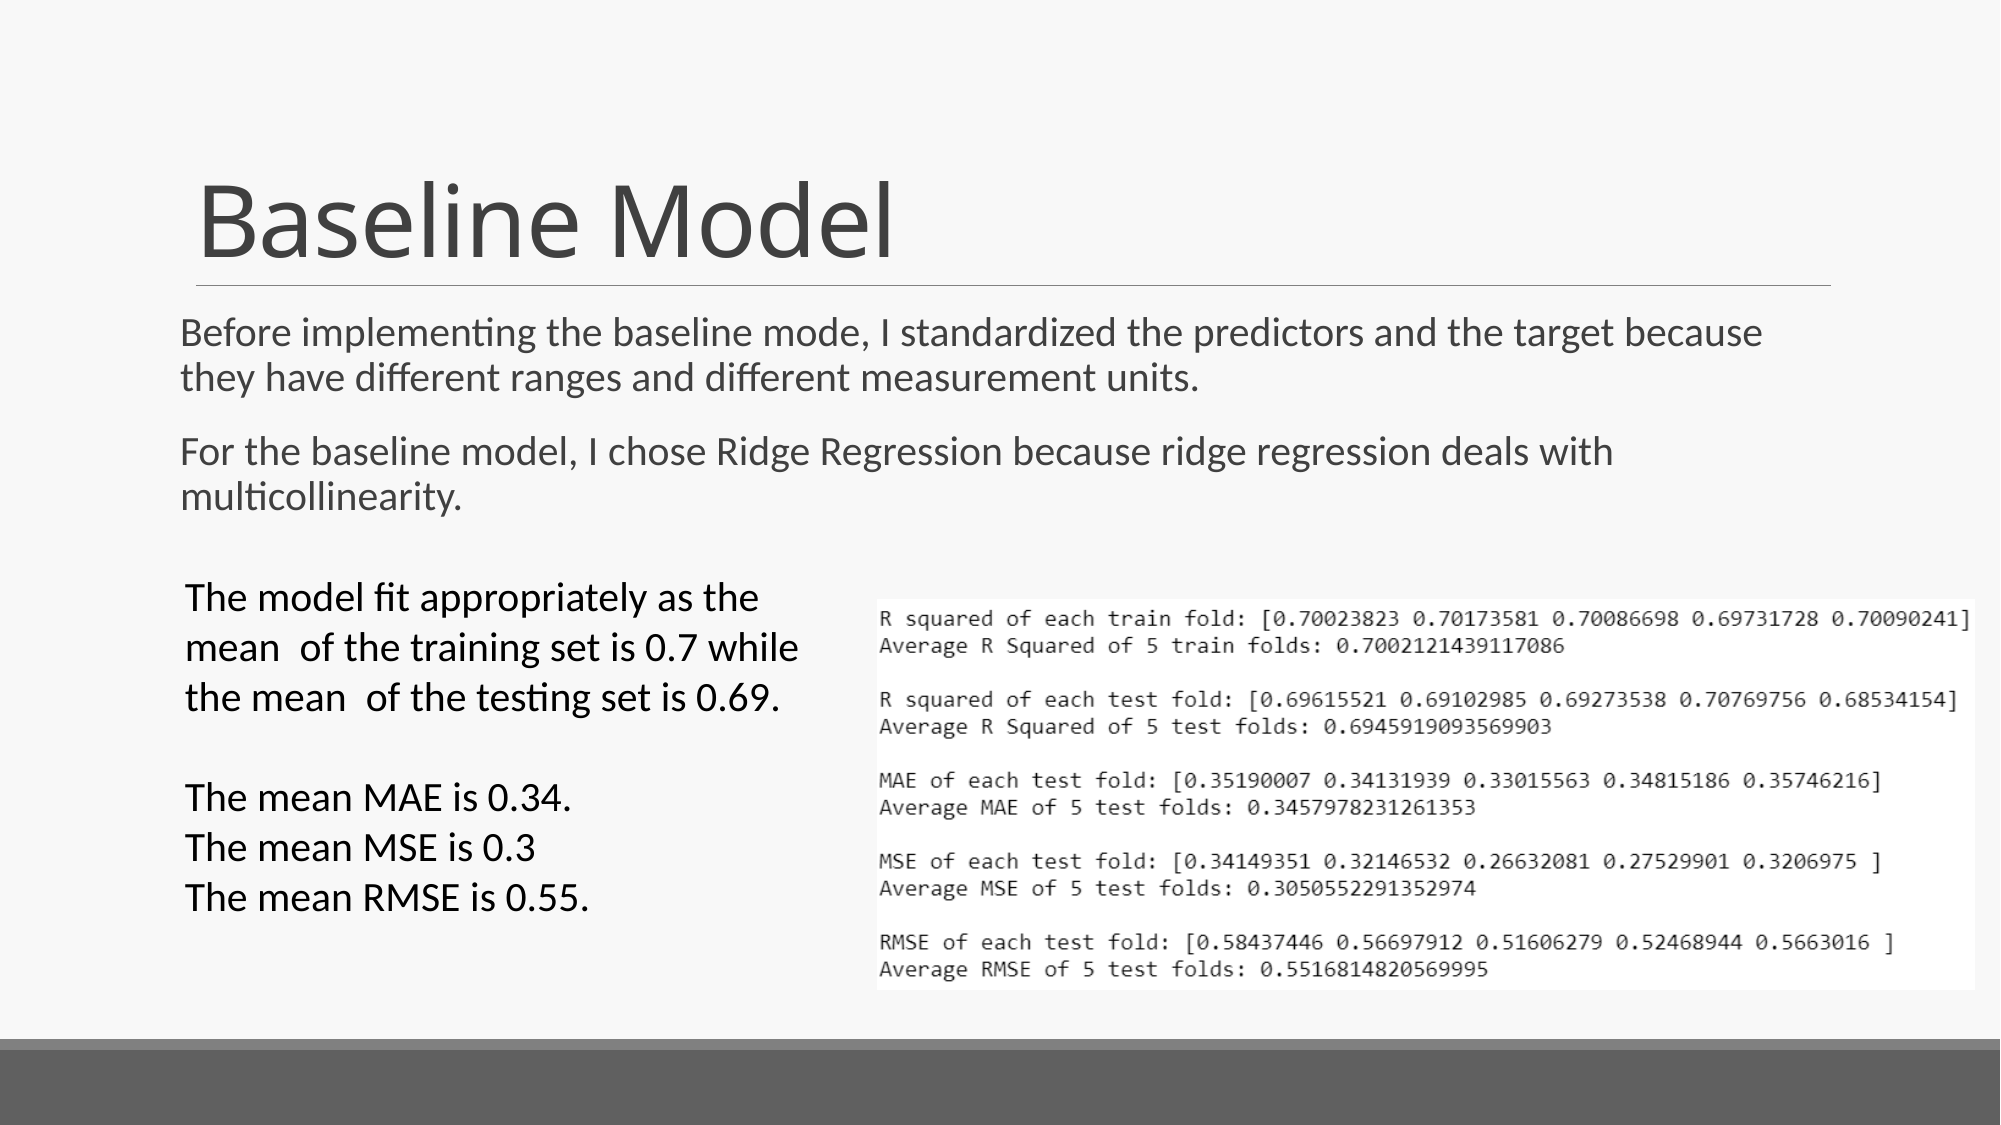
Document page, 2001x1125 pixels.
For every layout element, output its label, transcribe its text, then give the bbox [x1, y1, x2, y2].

title Baseline Model [180, 47, 1830, 285]
picture [876, 599, 1976, 991]
list Before implementing the baseline mode, I standardized the predictors and the target because they have different ranges and different measurement units. For the baseline model, I chose Ridge Regression because ridge regression deals with multicollinearity. [180, 302, 1830, 563]
